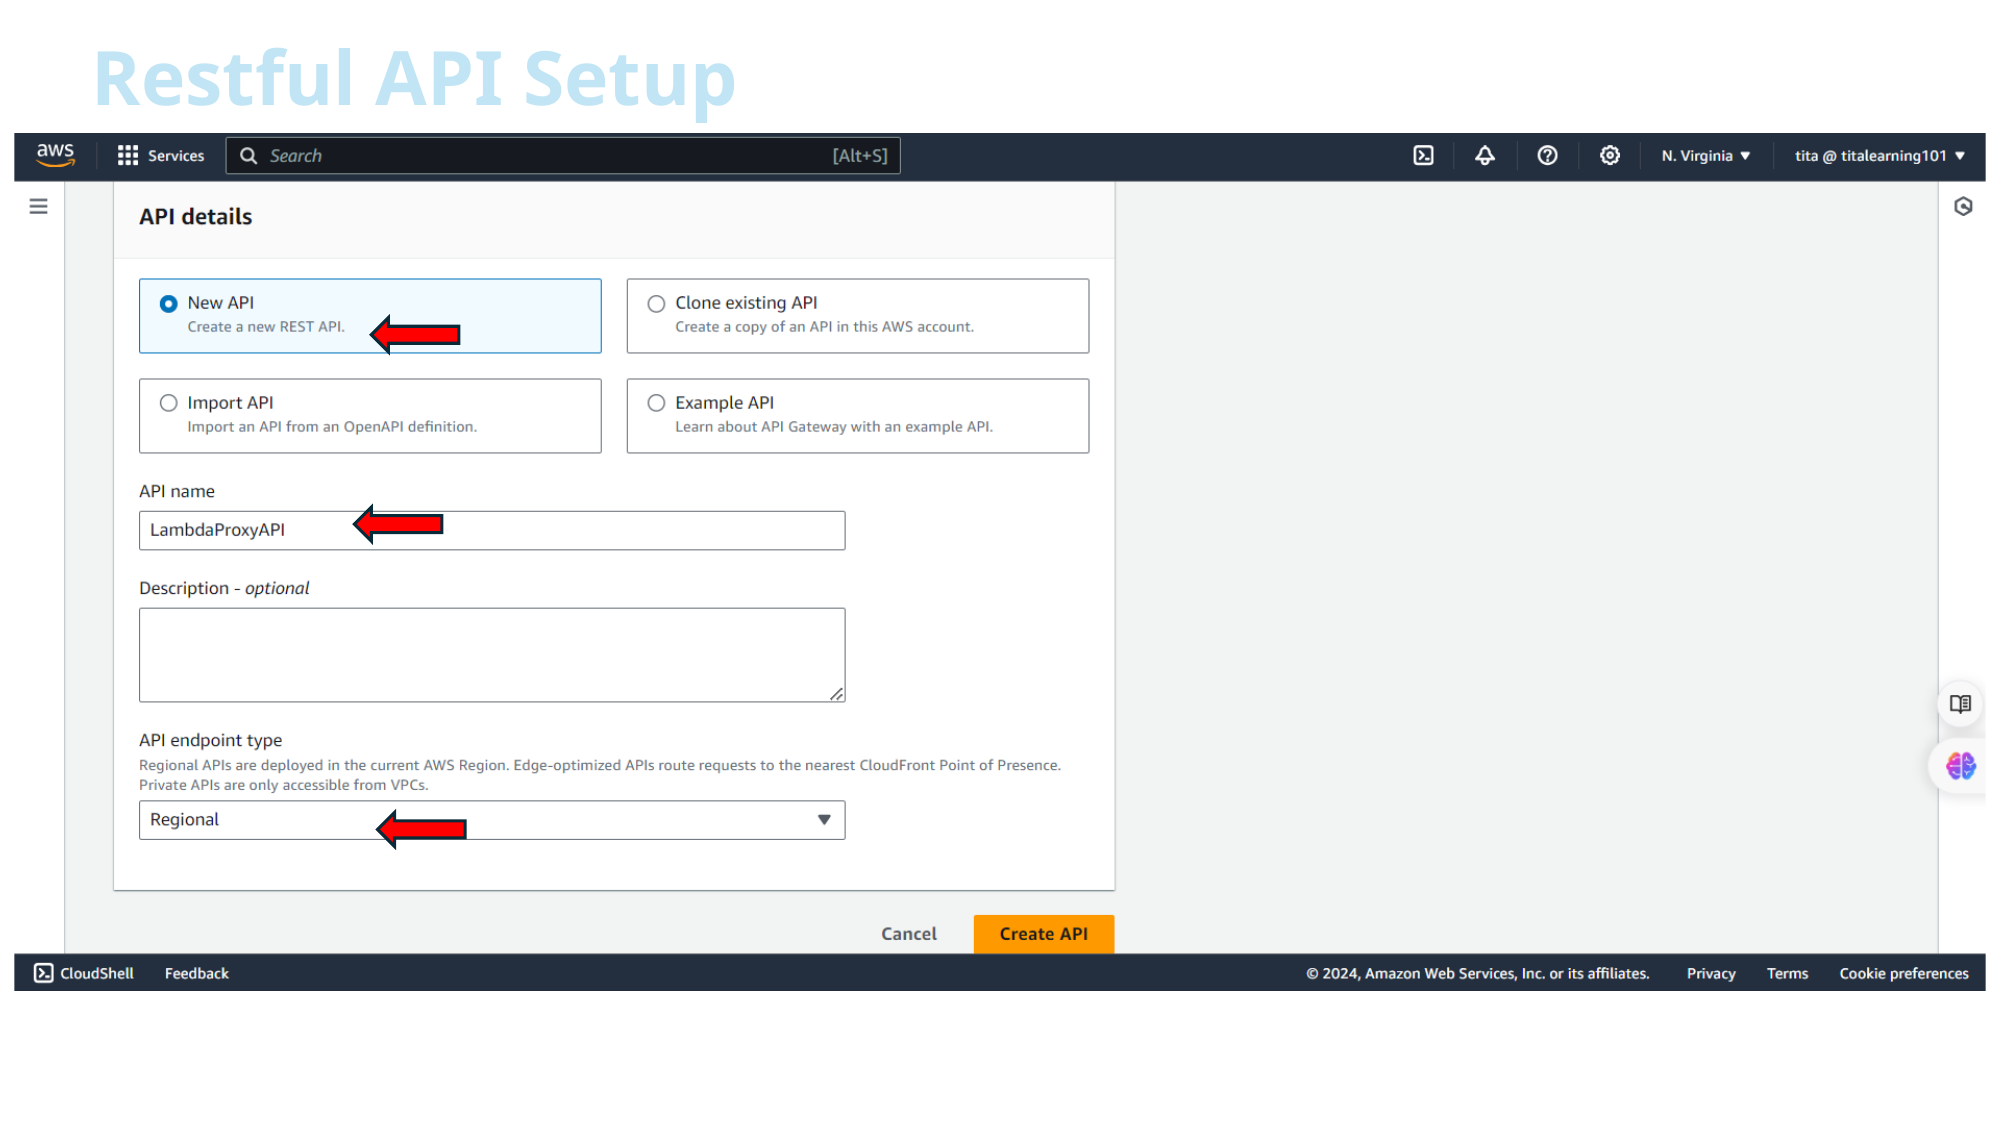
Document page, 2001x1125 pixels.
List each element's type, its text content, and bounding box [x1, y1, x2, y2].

picture [13, 133, 1987, 992]
text_box Restful API Setup [76, 23, 754, 128]
